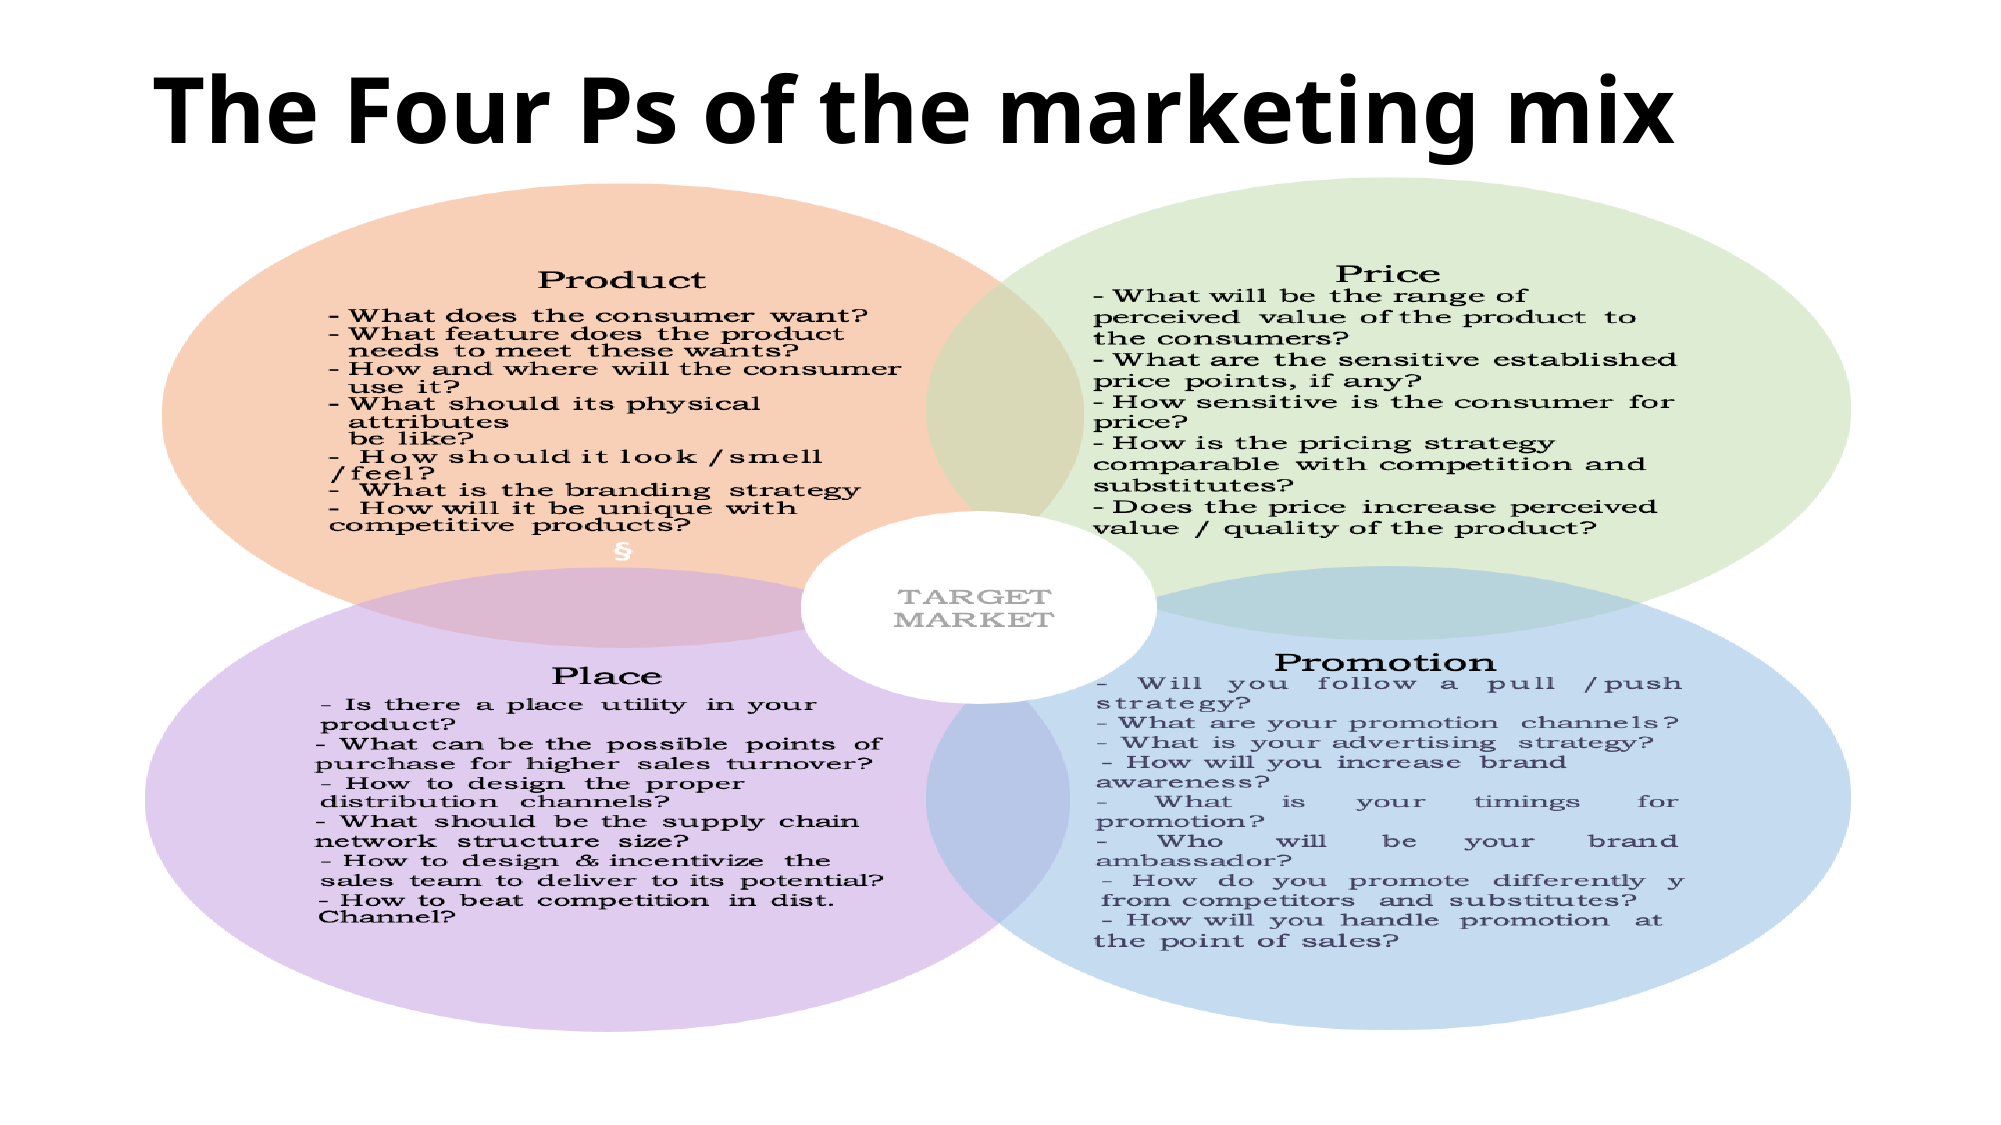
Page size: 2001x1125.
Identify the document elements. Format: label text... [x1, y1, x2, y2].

picture [137, 168, 1863, 1042]
title The Four Ps of the marketing mix [137, 59, 1863, 168]
